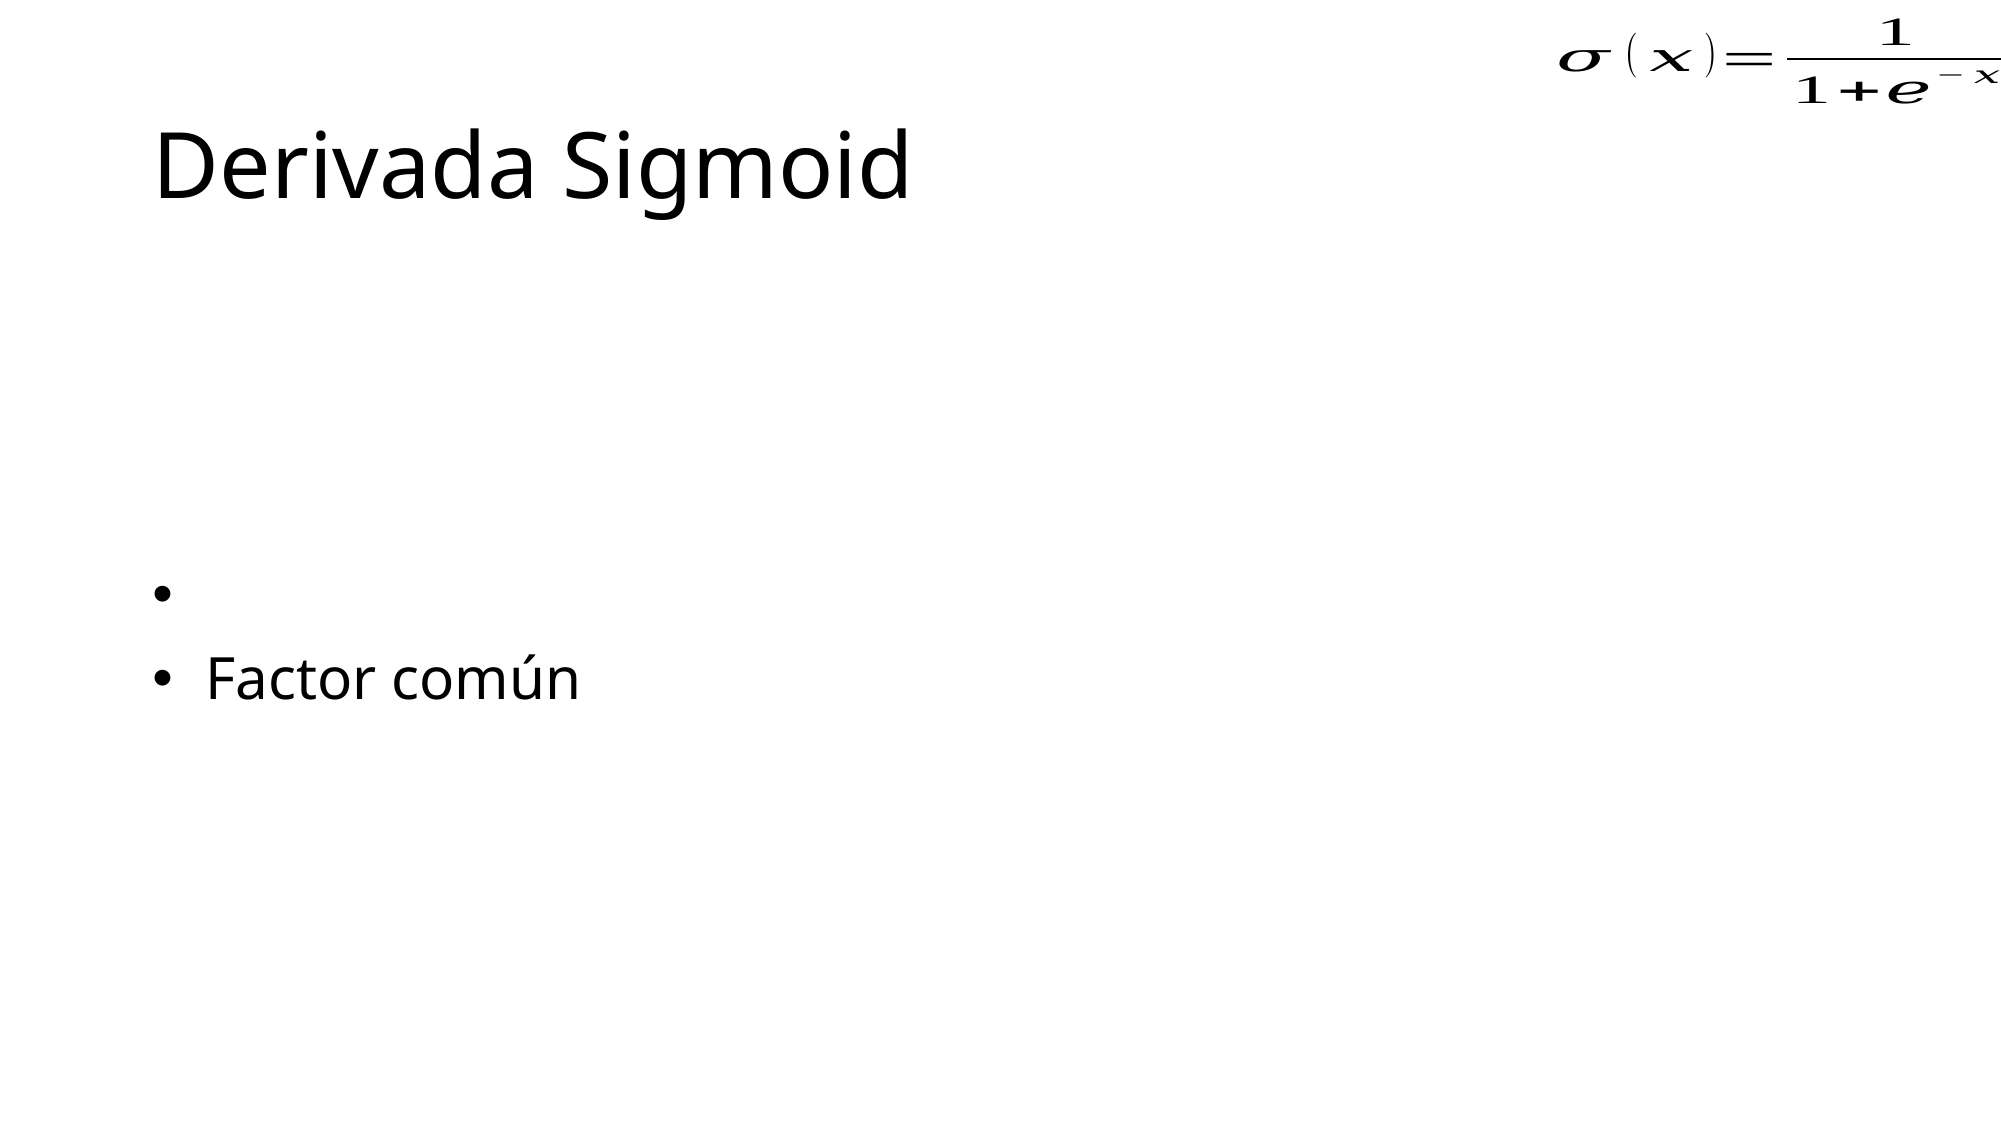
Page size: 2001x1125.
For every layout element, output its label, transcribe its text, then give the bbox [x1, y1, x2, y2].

title Derivada Sigmoid [137, 59, 1863, 278]
